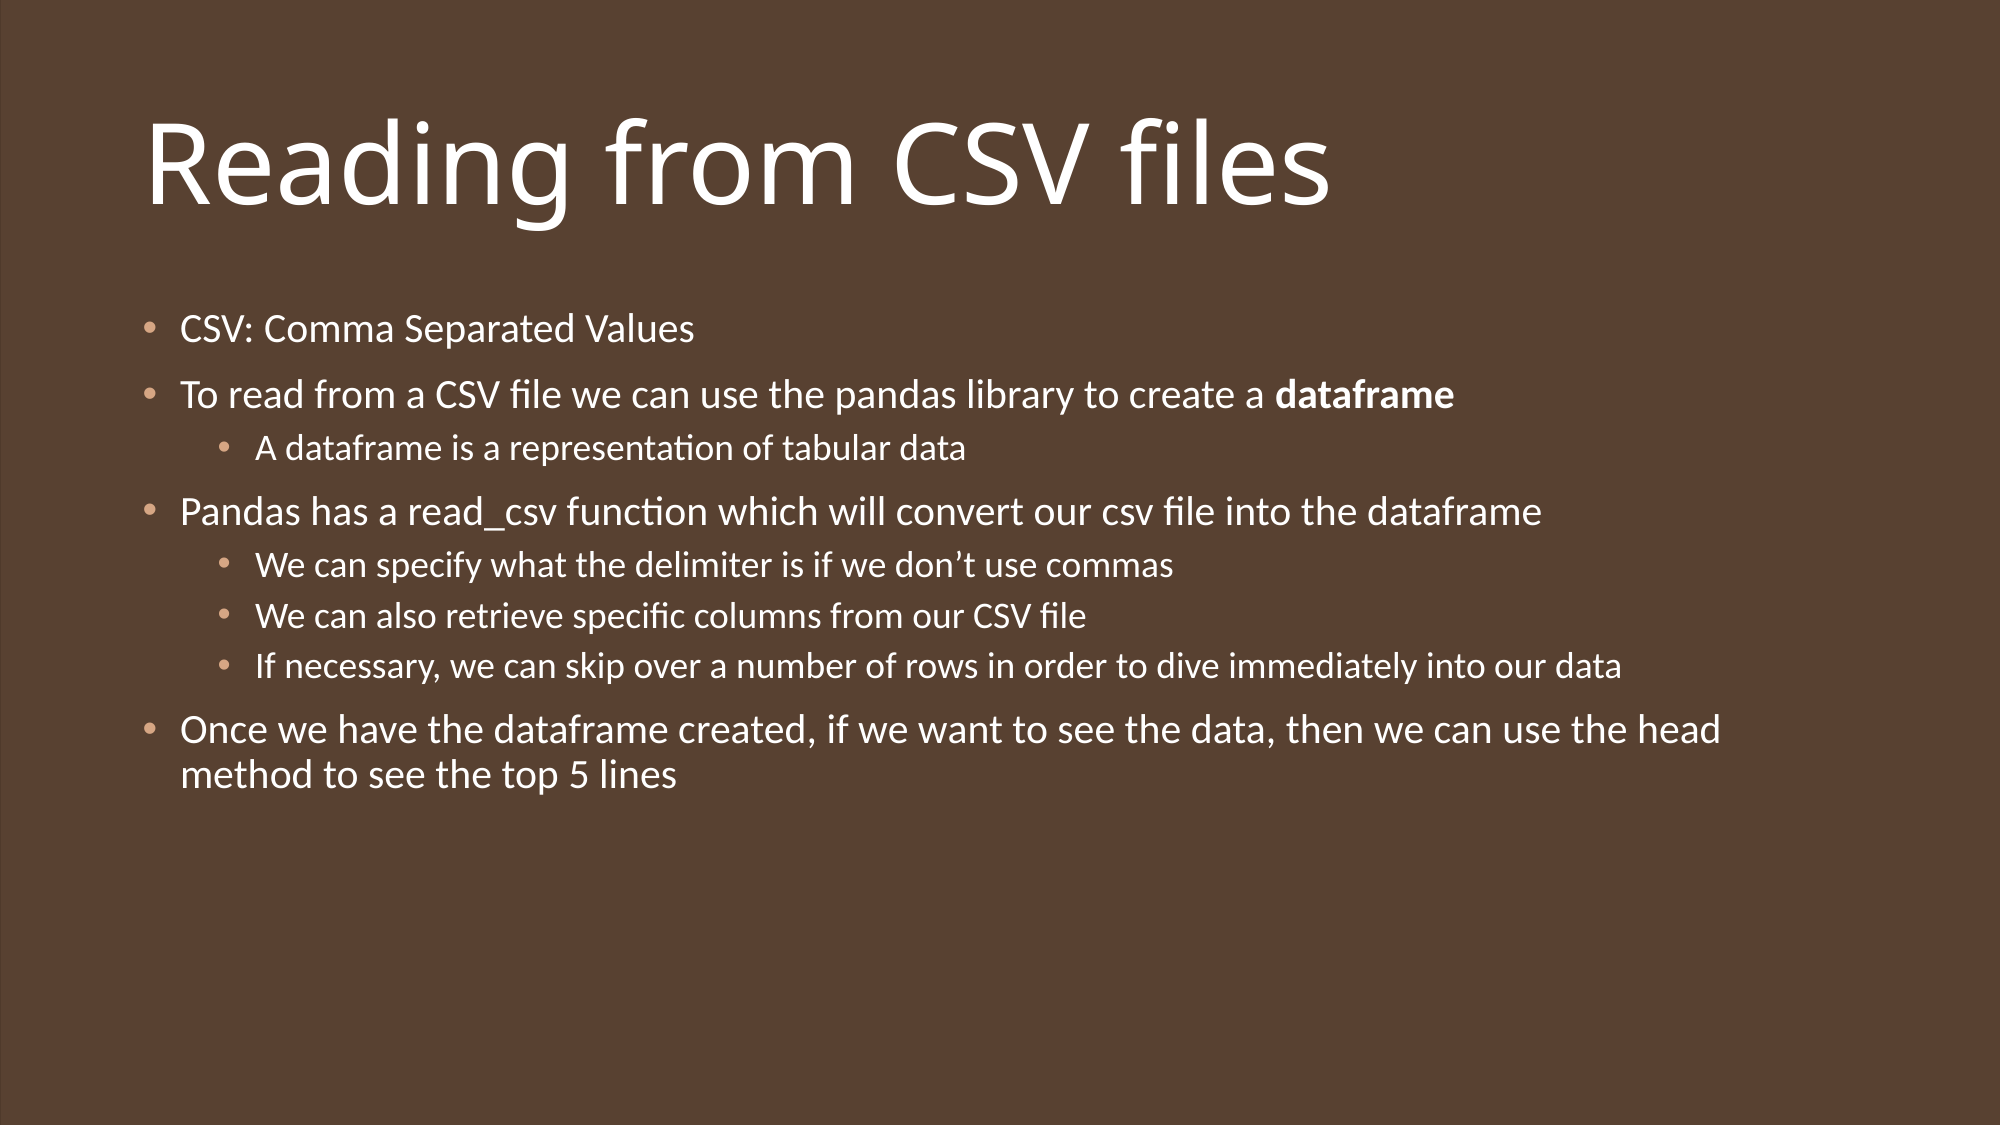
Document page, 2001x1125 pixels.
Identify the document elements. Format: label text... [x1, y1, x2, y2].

title Reading from CSV files [127, 59, 1873, 278]
list CSV: Comma Separated Values To read from a CSV file we can use the pandas library to create a dataframe A dataframe is a representation of tabular data Pandas has a read_csv function which will convert our csv file into the dataframe We can specify what the delimiter is if we don’t use commas We can also retrieve specific columns from our CSV file If necessary, we can skip over a number of rows in order to dive immediately into our data Once we have the dataframe created, if we want to see the data, then we can use the head method to see the top 5 lines [127, 299, 1873, 1014]
